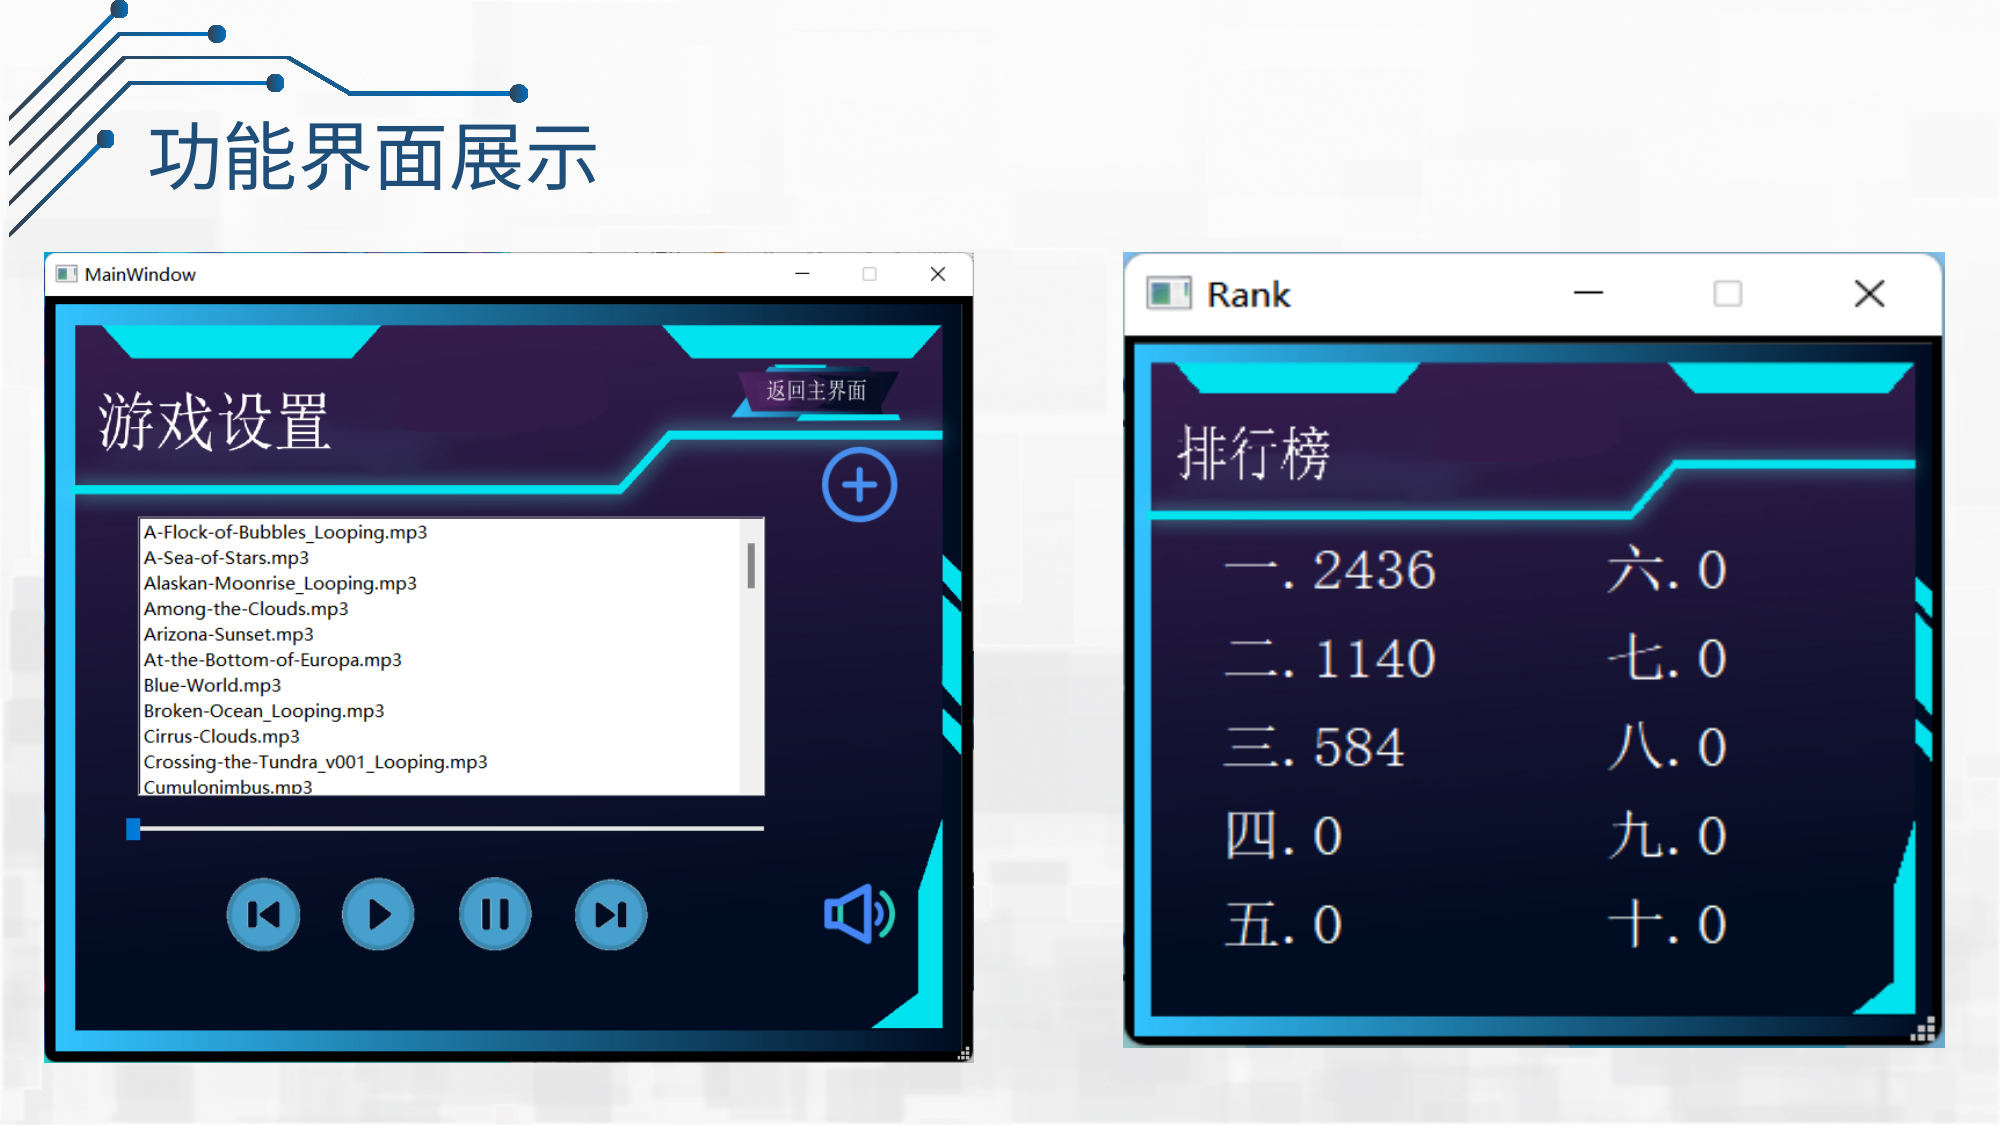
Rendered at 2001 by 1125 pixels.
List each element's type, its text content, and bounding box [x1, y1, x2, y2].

picture [0, 0, 2001, 1125]
text_box 功能界面展示 [529, 101, 693, 207]
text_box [8, 0, 529, 239]
